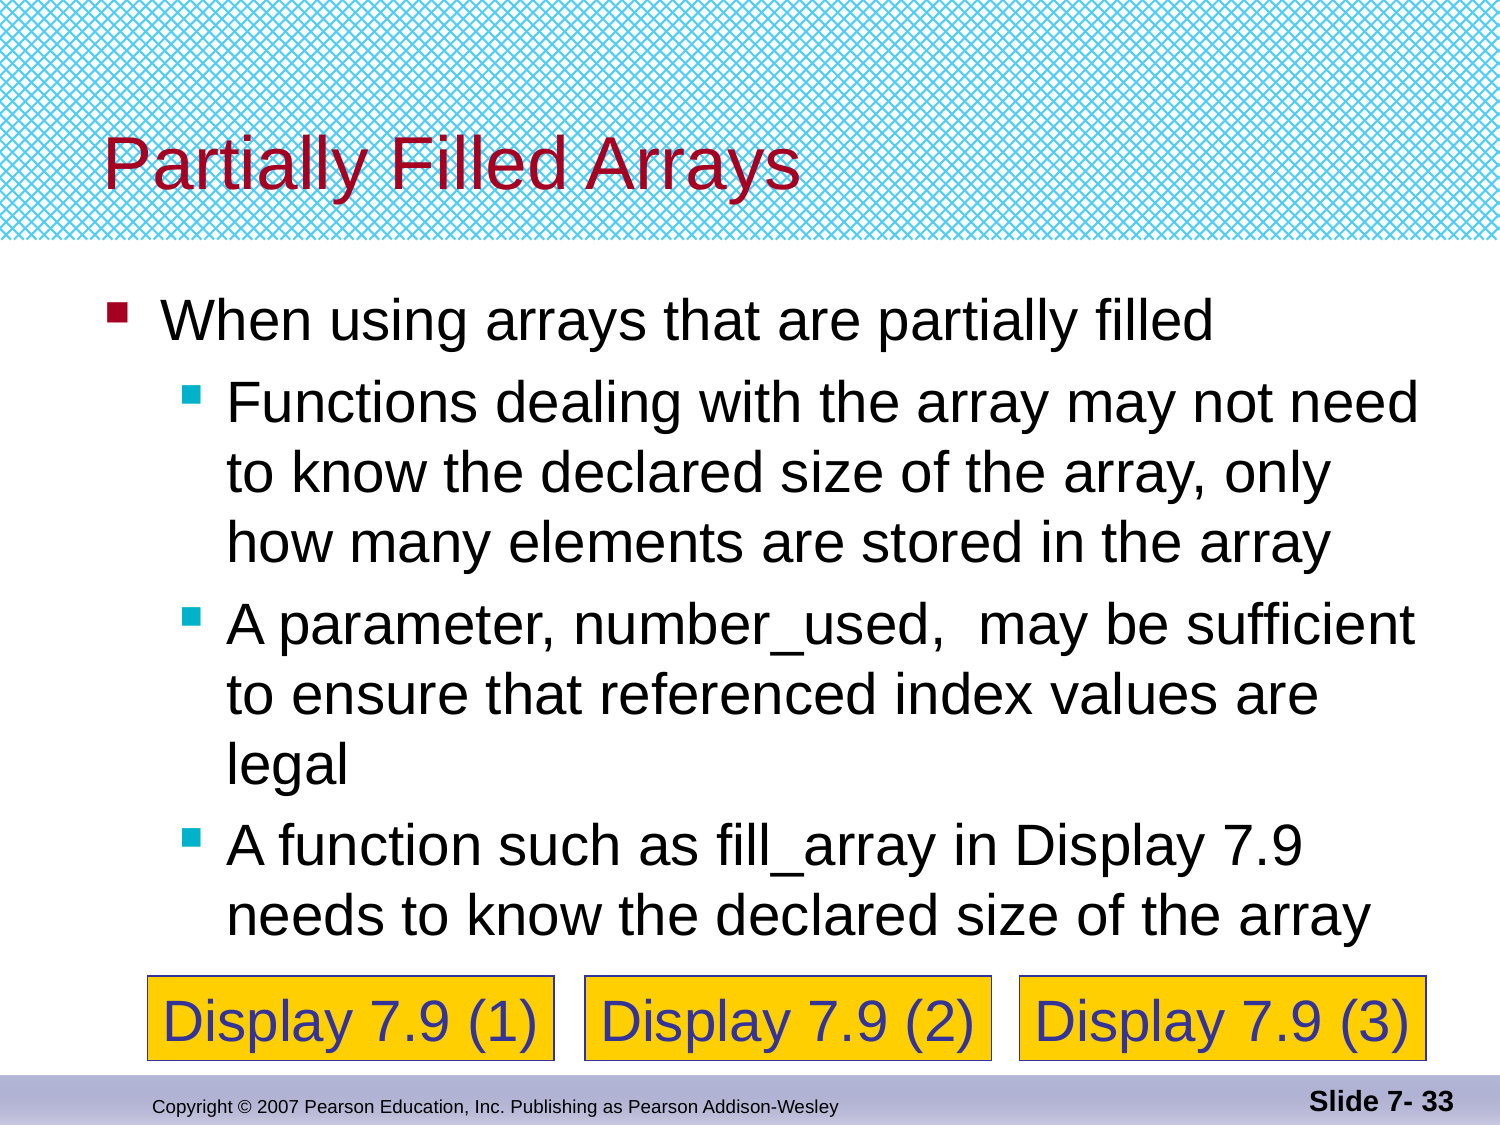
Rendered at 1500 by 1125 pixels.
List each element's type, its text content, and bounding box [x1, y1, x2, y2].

title Partially Filled Arrays [87, 49, 1451, 213]
slide_number Slide 7- 33 [1156, 1049, 1470, 1125]
text_box Display 7.9 (2) [585, 975, 992, 1061]
text_box Display 7.9 (3) [1019, 975, 1426, 1061]
text_box Display 7.9 (1) [147, 975, 555, 1061]
list When using arrays that are partially filled Functions dealing with the array may not need to know the declared size of the array, only how many elements are stored in the array A parameter, number_used, may be sufficient to ensure that referenced index values are legal A function such as fill_array in Display 7.9 needs to know the declared size of the array [89, 274, 1451, 1026]
